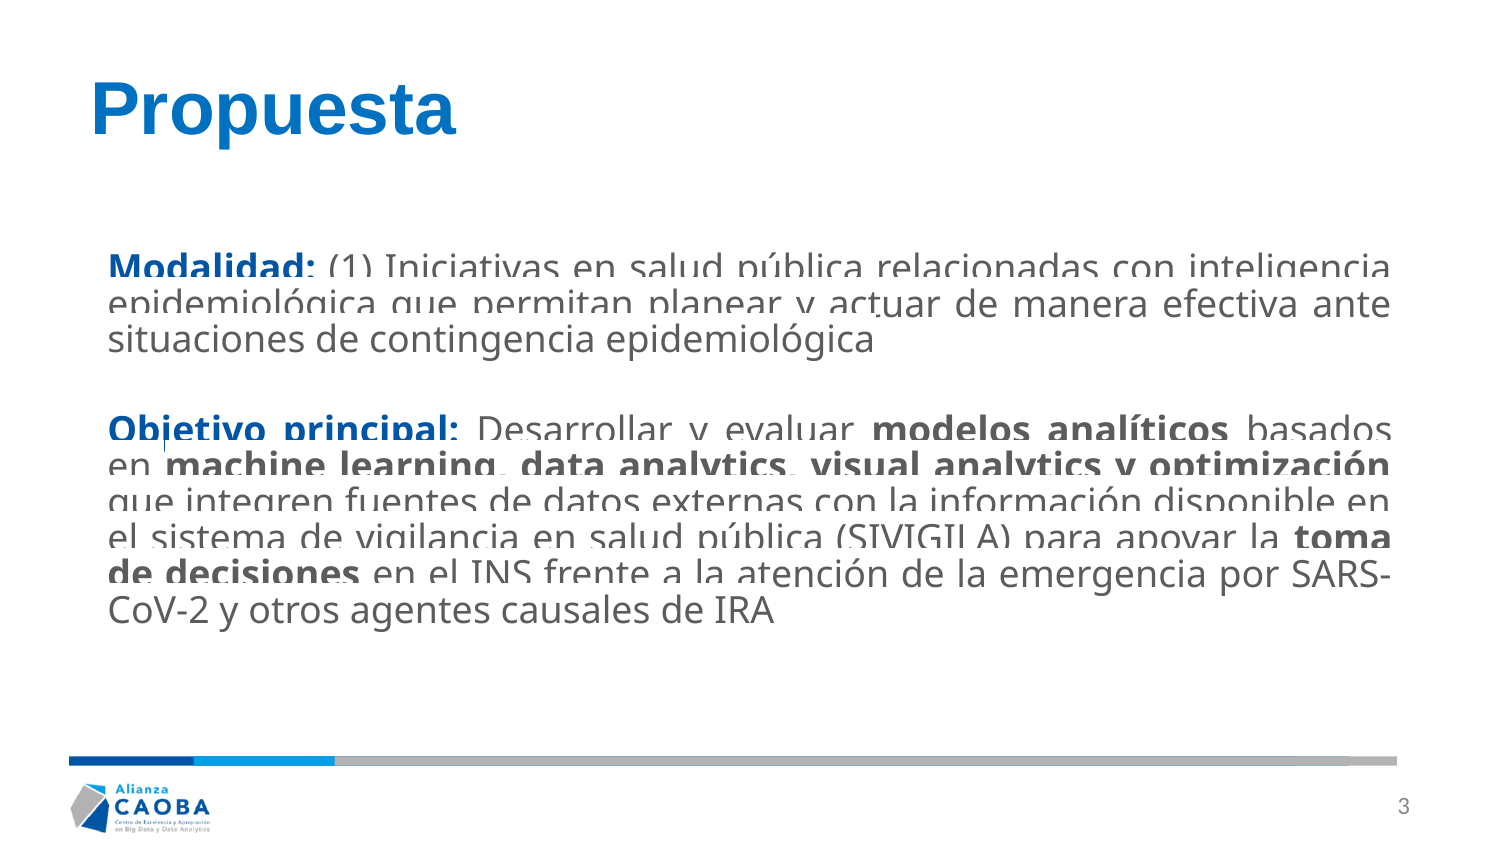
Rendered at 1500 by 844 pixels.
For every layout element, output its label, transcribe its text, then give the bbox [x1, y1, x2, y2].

title Propuesta [75, 33, 1484, 175]
list Modalidad: (1) Iniciativas en salud pública relacionadas con inteligencia epidemiológica que permitan planear y actuar de manera efectiva ante situaciones de contingencia epidemiológica Objetivo principal: Desarrollar y evaluar modelos analíticos basados en machine learning, data analytics, visual analytics y optimización que integren fuentes de datos externas con la información disponible en el sistema de vigilancia en salud pública (SIVIGILA) para apoyar la toma de decisiones en el INS frente a la atención de la emergencia por SARS-CoV-2 y otros agentes causales de IRA [92, 244, 1408, 671]
picture [69, 781, 210, 834]
